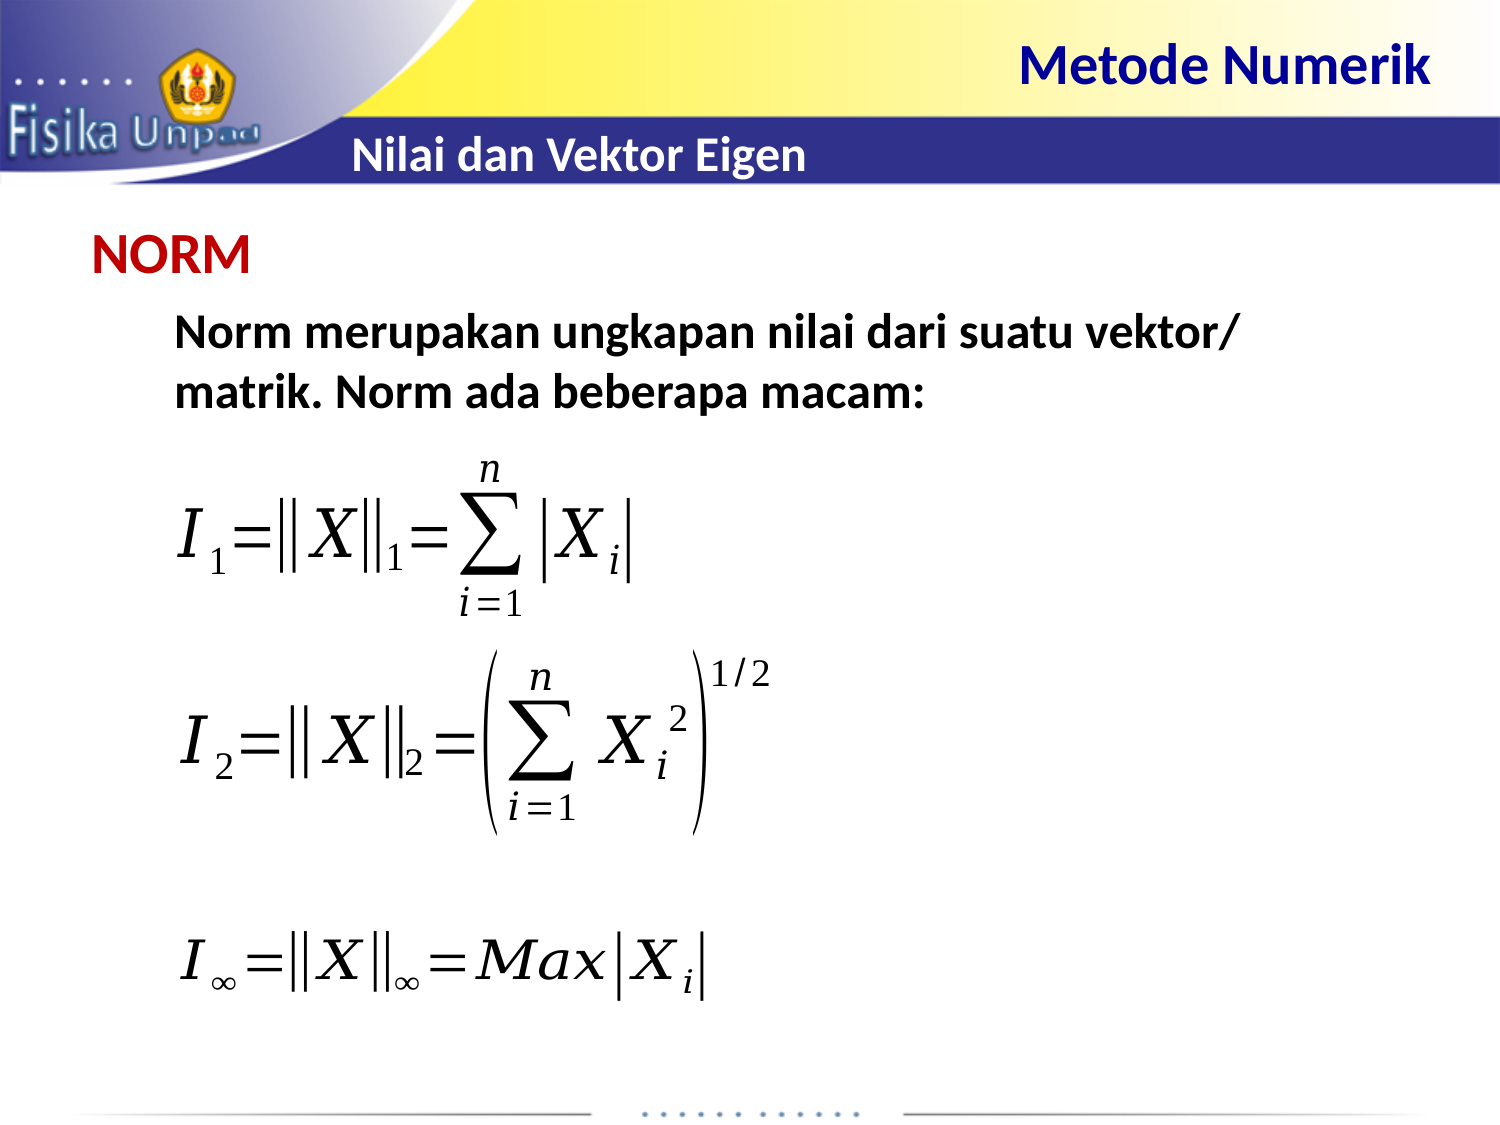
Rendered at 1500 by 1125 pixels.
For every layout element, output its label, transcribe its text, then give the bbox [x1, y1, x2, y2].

text_box Norm merupakan ungkapan nilai dari suatu vektor/ matrik. Norm ada beberapa macam: [159, 290, 1400, 426]
text_box Metode Numerik [643, 19, 1447, 104]
picture [0, 0, 1500, 1125]
text_box Nilai dan Vektor Eigen [336, 113, 1258, 189]
text_box NORM [76, 208, 1306, 293]
